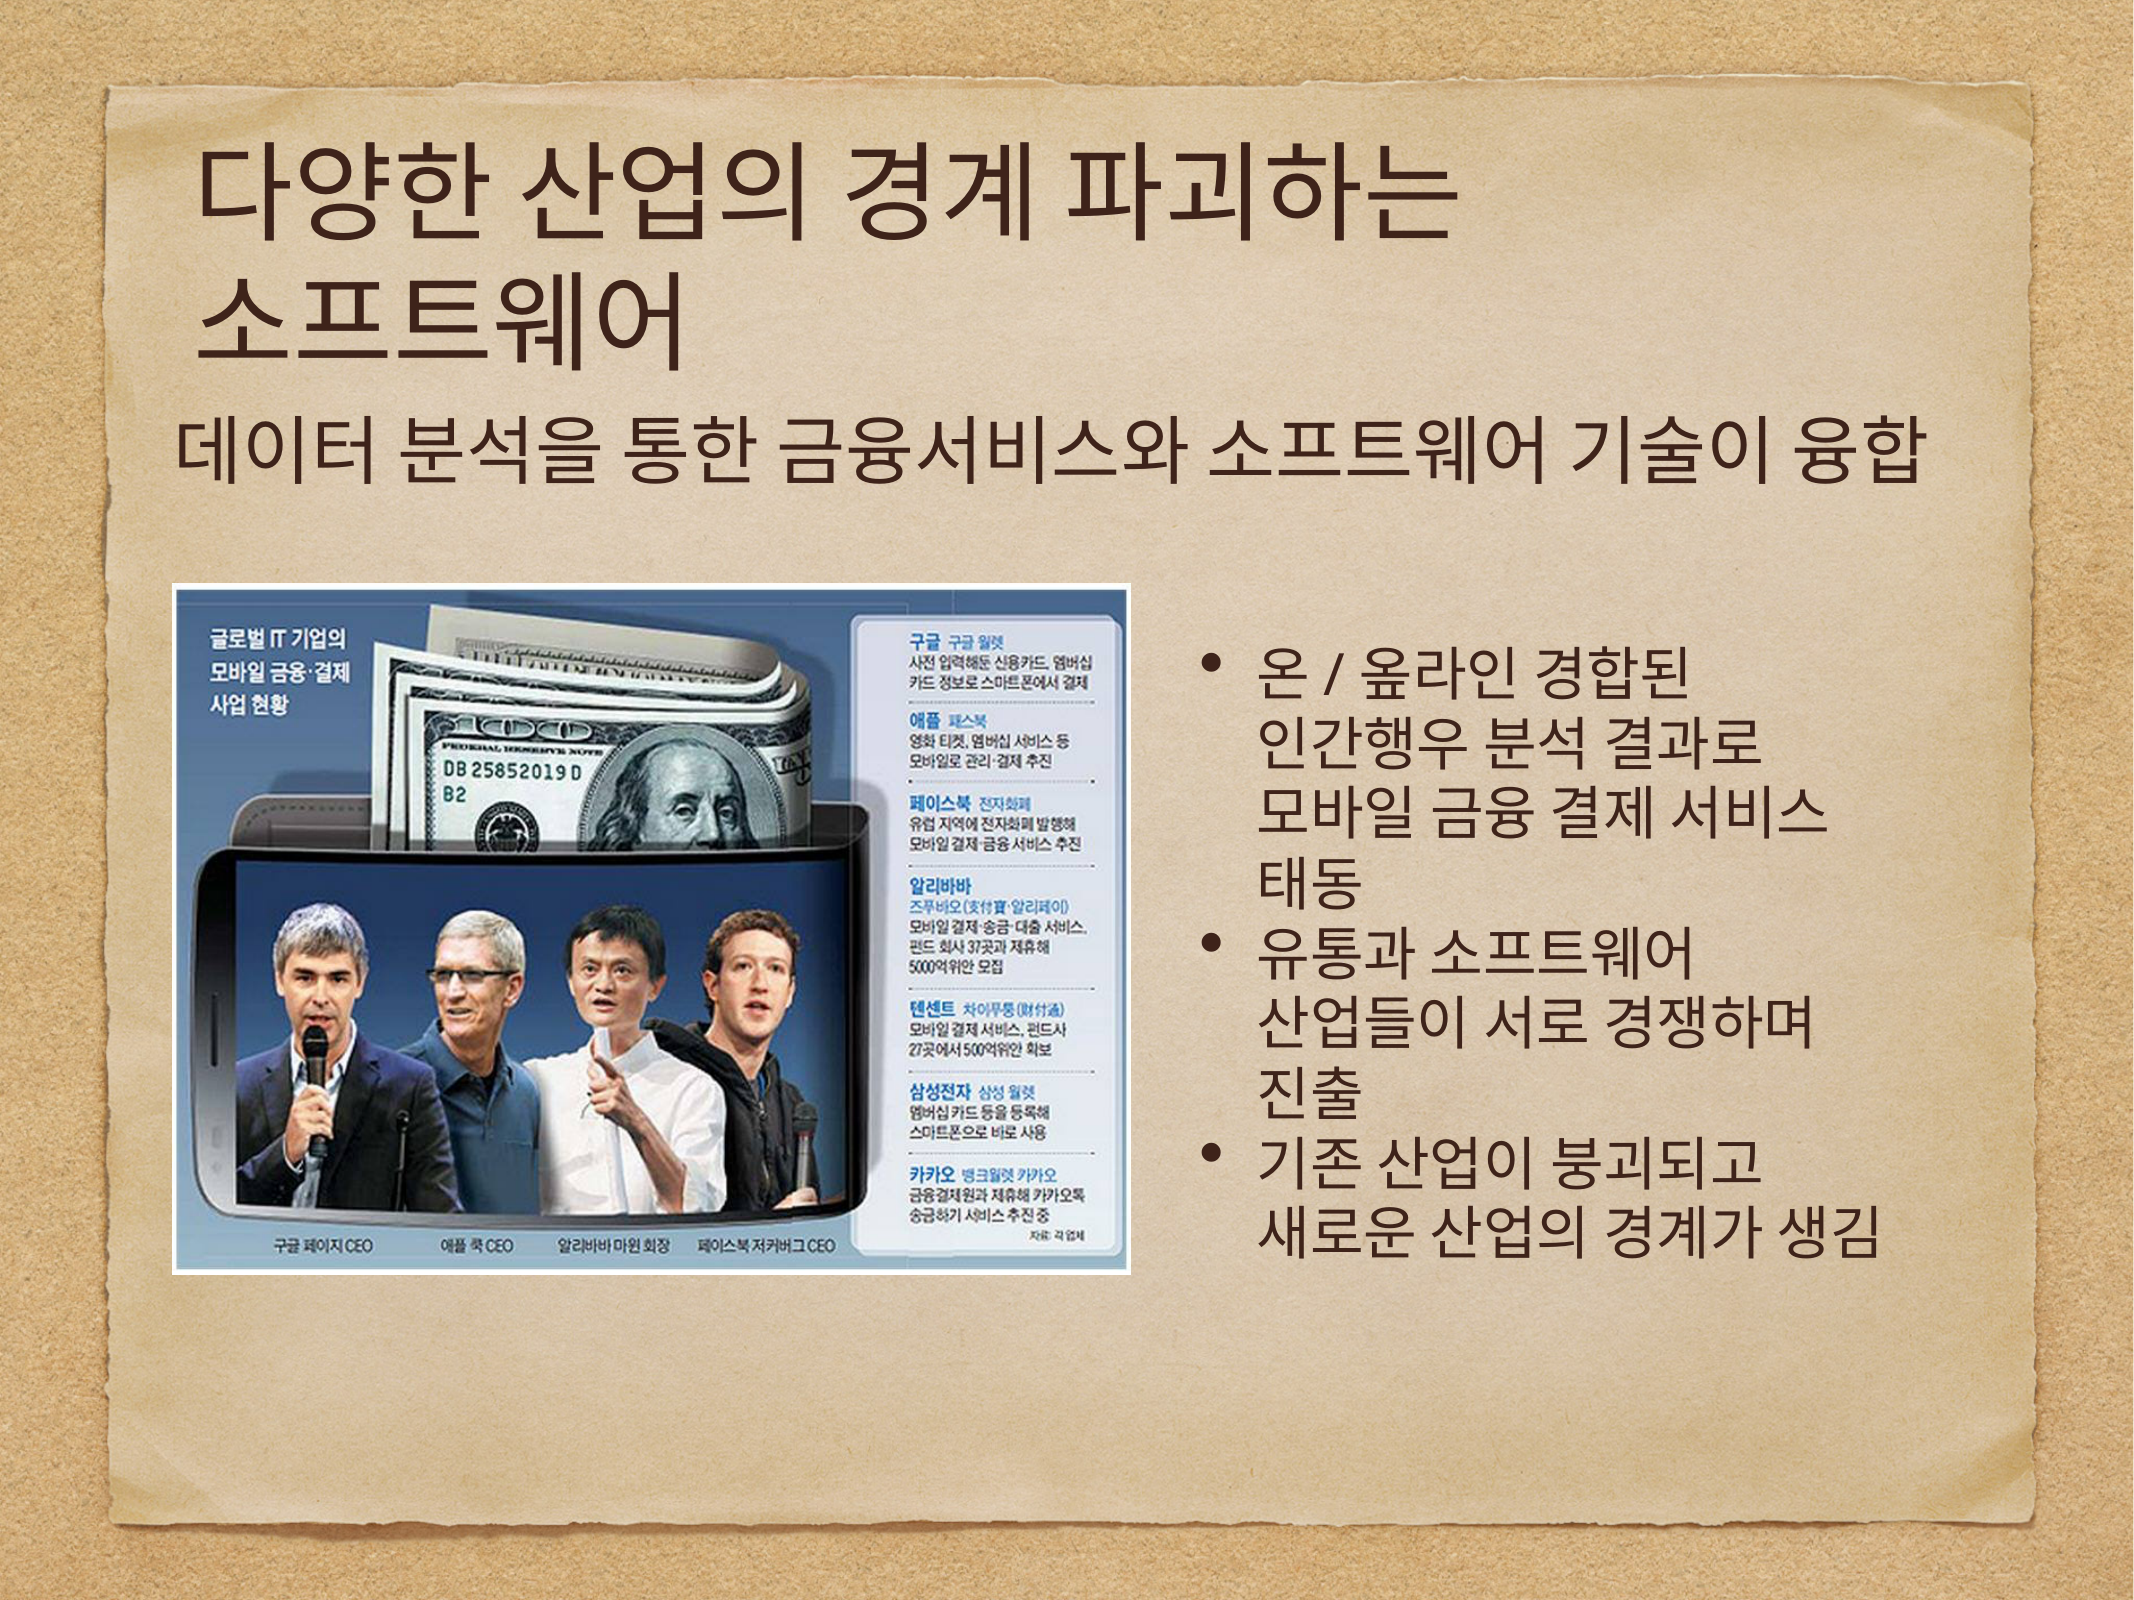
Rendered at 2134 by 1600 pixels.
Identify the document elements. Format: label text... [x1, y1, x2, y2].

text_box 온/옾라인 경합된 인간행우 분석 결과로 모바일 금융 결제 서비스 태동 유통과 소프트웨어 산업들이 서로 경쟁하며 진출 기존 산업이 붕괴되고 새로운 산업의 경계가 생김 [1191, 628, 1908, 1275]
text_box 데이터 분석을 통한 금융서비스와 소프트웨어 기술이 융합 [165, 395, 1939, 502]
title 다양한 산업의 경계 파괴하는 소프트웨어 [193, 119, 1911, 389]
picture [0, 0, 2134, 1600]
